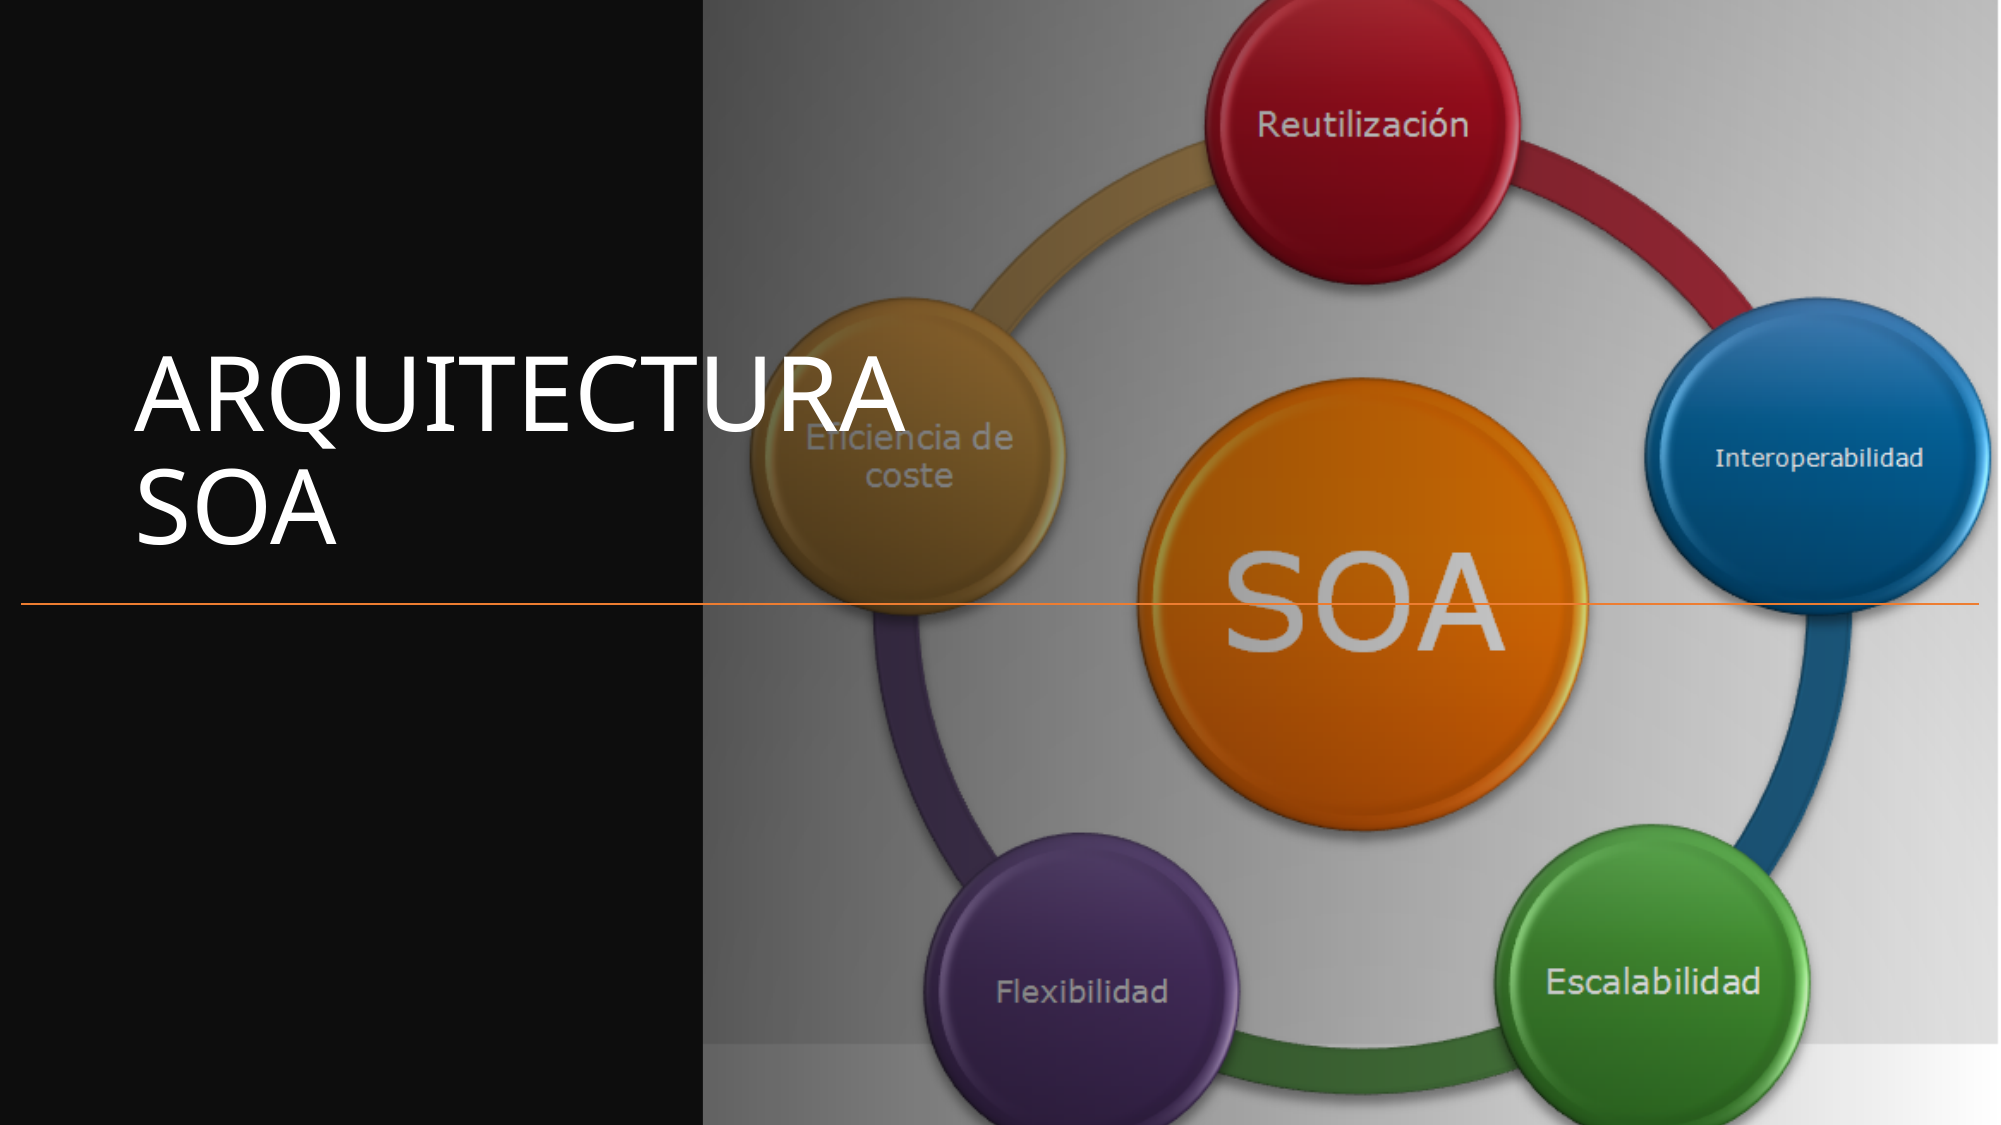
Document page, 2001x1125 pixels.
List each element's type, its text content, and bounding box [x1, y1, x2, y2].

text_box [0, 0, 702, 1125]
picture [702, 0, 2000, 1125]
text_box ARQUITECTURA SOA [119, 182, 702, 575]
